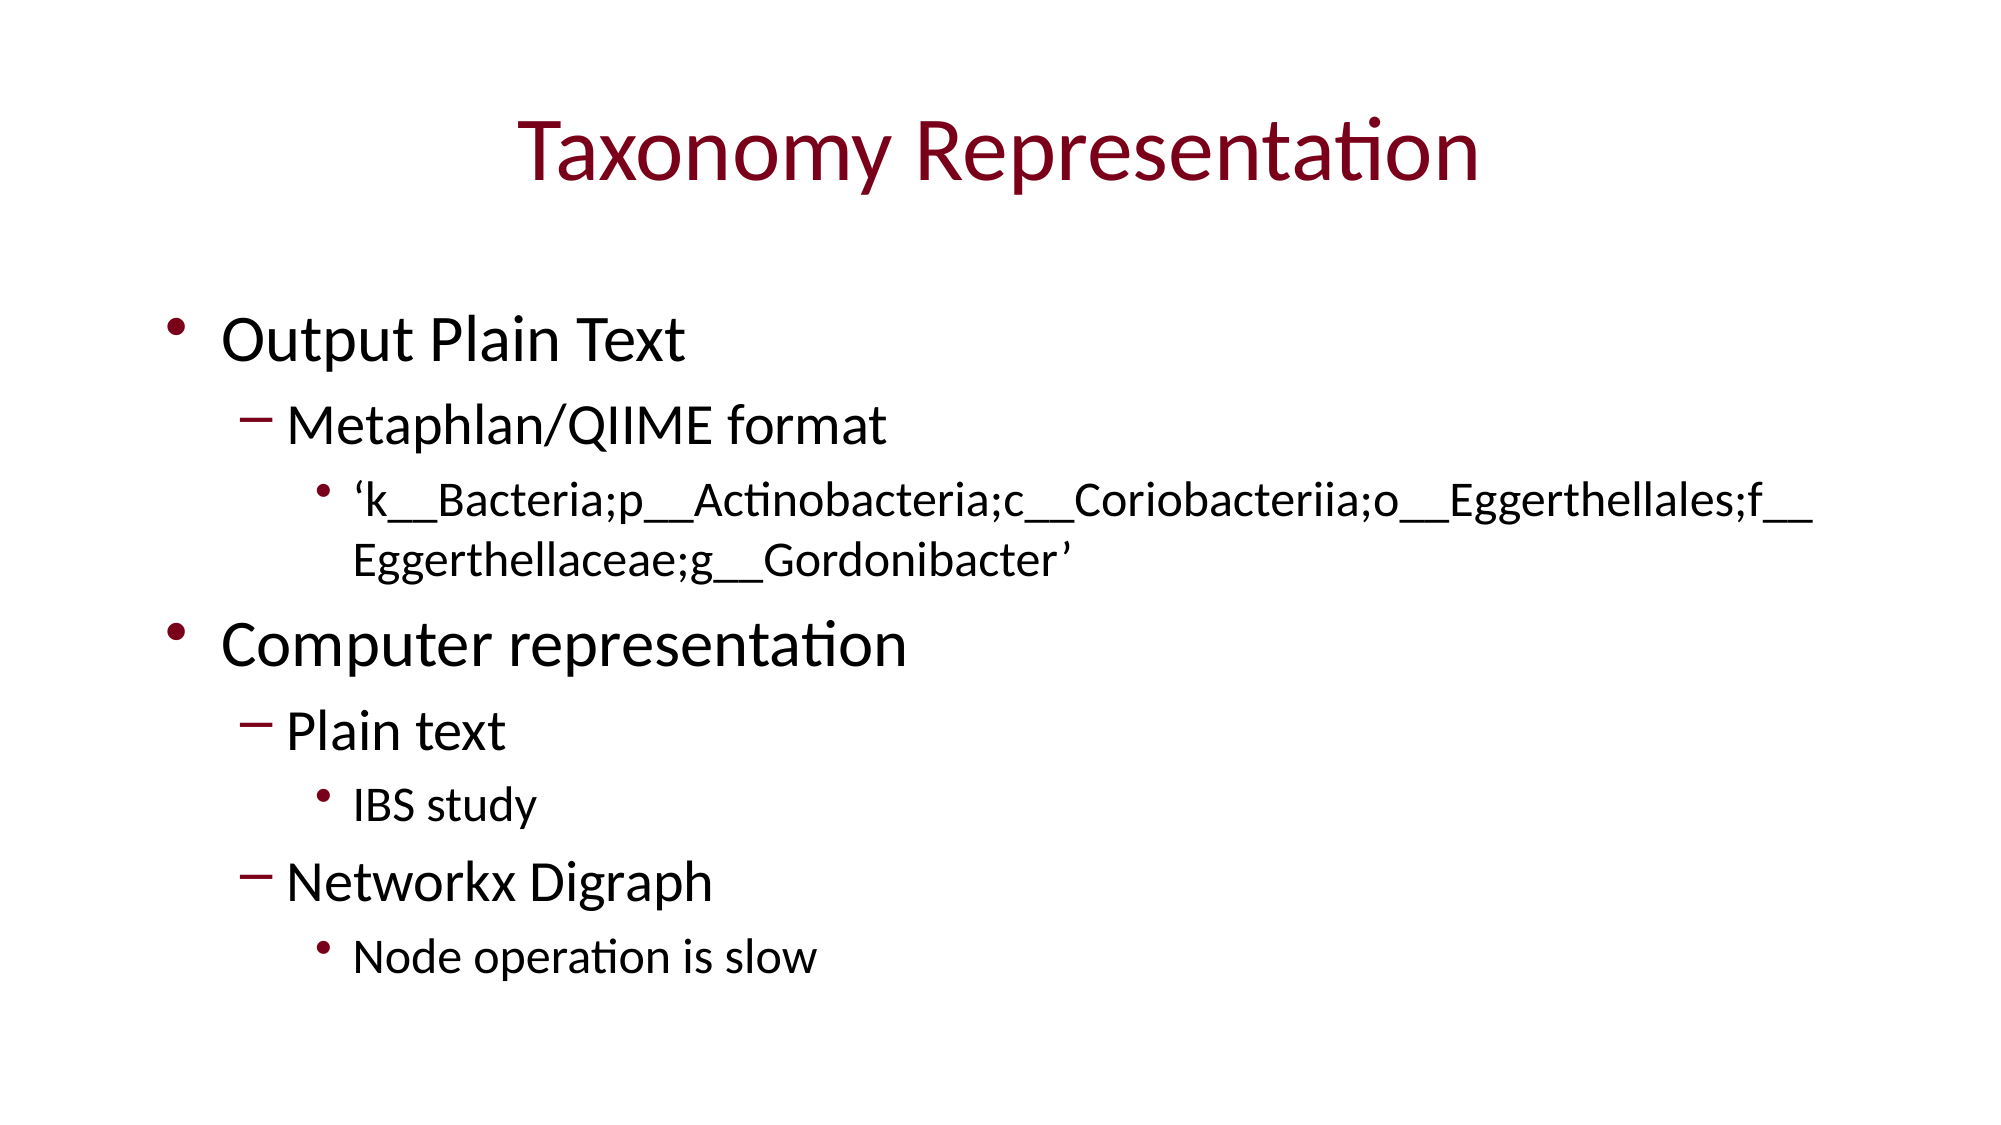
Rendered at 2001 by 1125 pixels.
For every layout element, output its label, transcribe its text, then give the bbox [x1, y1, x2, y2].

list Output Plain Text Metaphlan/QIIME format ‘k__Bacteria;p__Actinobacteria;c__Coriobacteriia;o__Eggerthellales;f__Eggerthellaceae;g__Gordonibacter’ Computer representation Plain text IBS study Networkx Digraph Node operation is slow [150, 287, 1850, 988]
title Taxonomy Representation [148, 48, 1852, 239]
